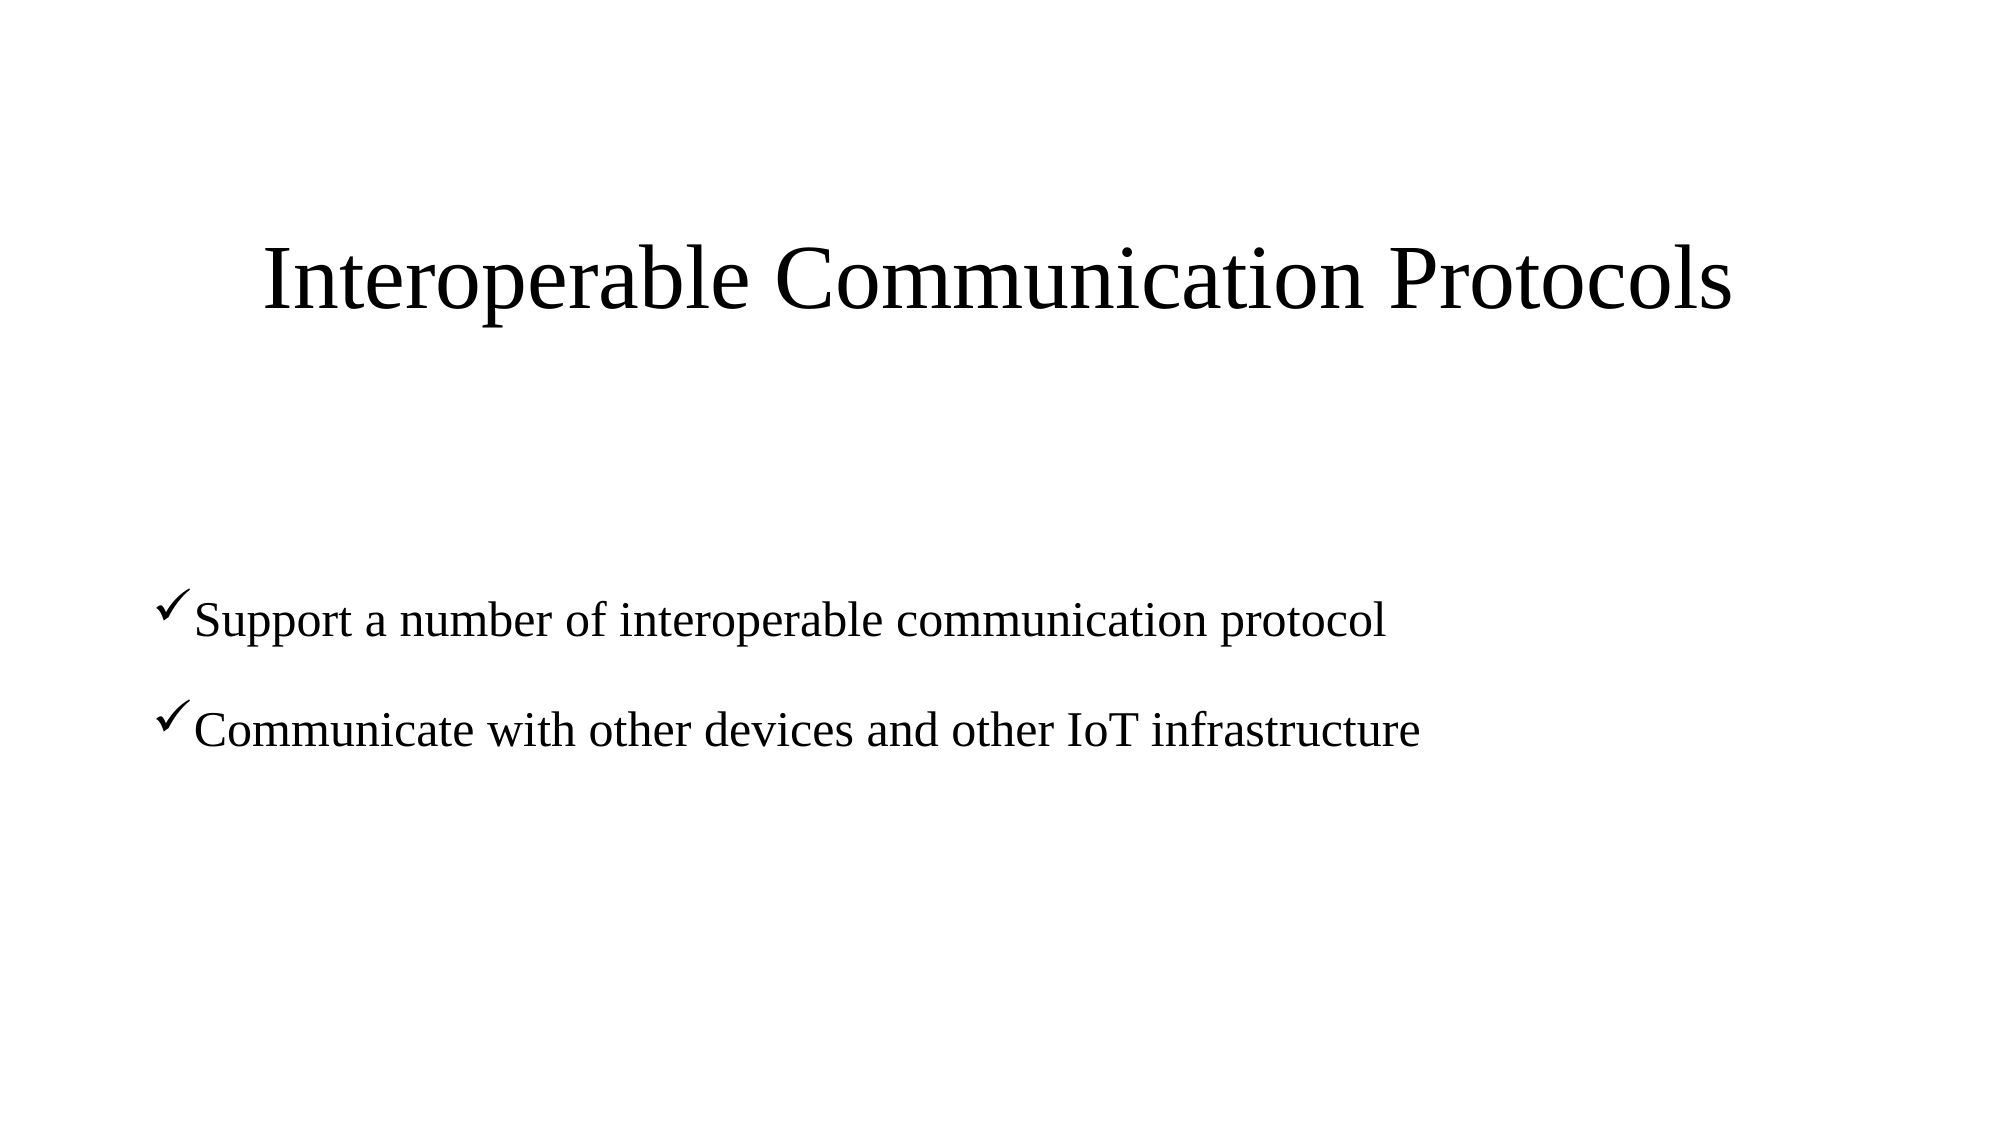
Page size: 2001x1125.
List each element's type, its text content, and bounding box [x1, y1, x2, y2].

list Support a number of interoperable communication protocol Communicate with other devices and other IoT infrastructure [137, 299, 1863, 1014]
title Interoperable Communication Protocols [137, 170, 1863, 299]
